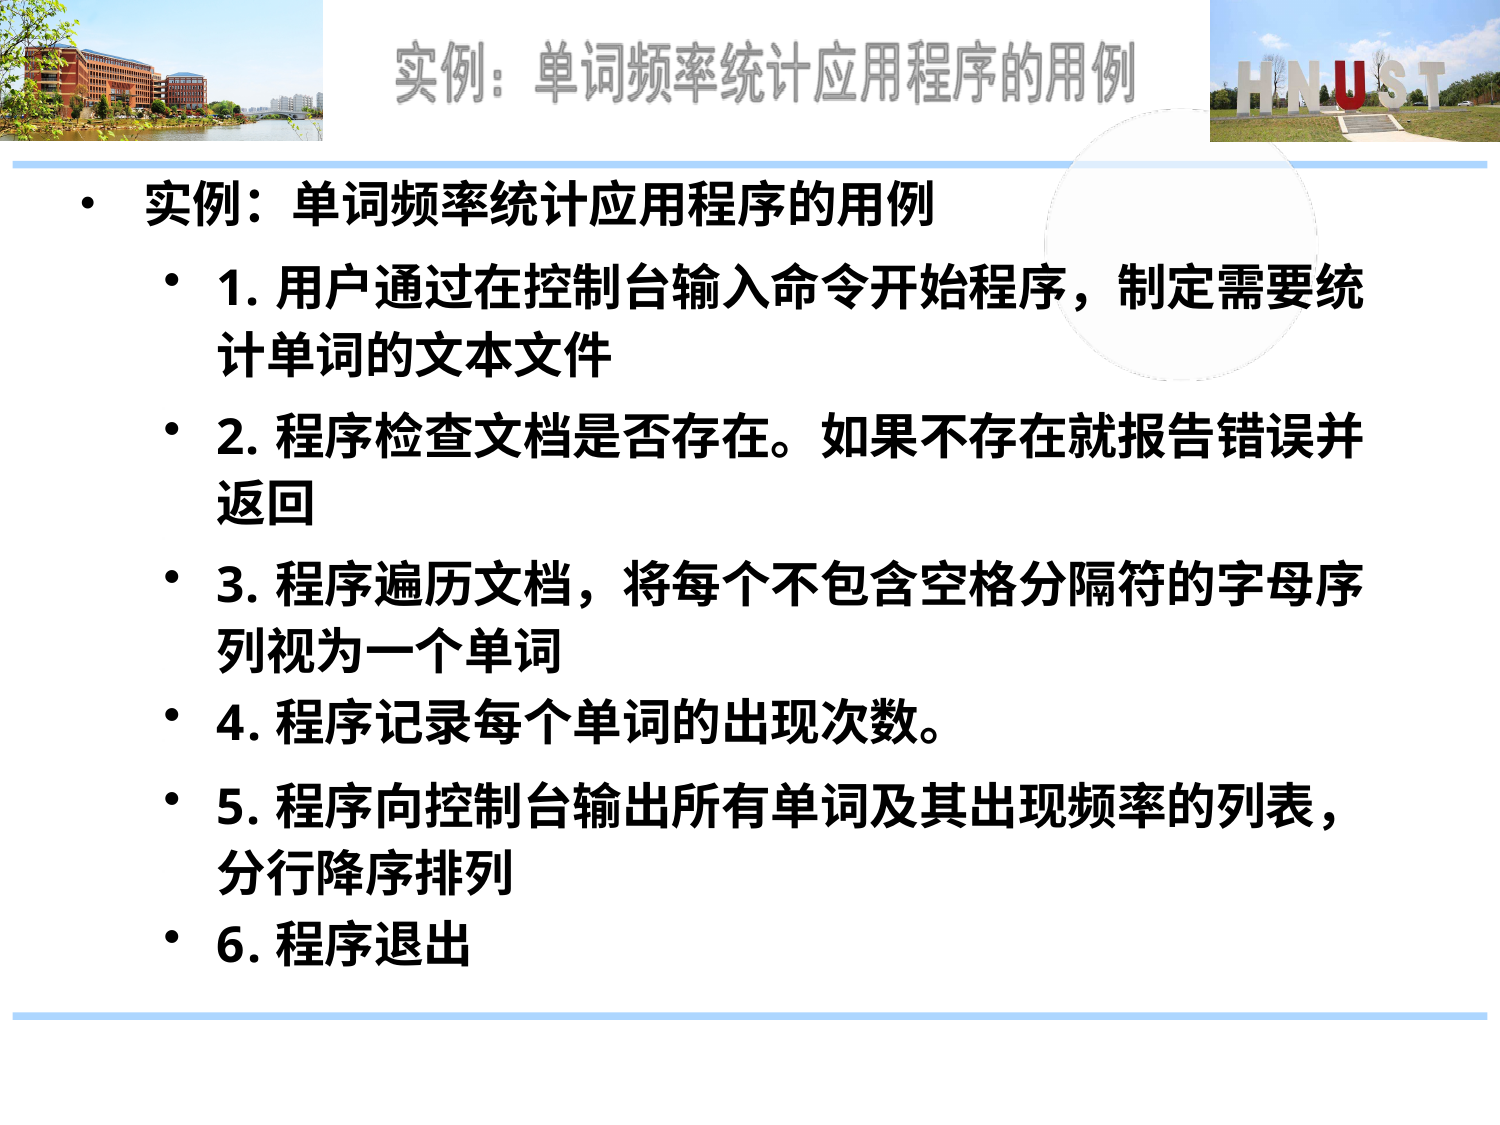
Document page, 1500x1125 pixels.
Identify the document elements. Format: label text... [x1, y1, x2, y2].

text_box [78, 177, 174, 902]
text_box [334, 37, 1381, 382]
picture [0, 0, 324, 141]
picture [1210, 0, 1500, 142]
text_box 实例：单词频率统计应用程序的用例 1.用户通过在控制台输入命令开始程序，制定需要统计单词的文本文件 2.程序检查文档是否存在。如果不存在就报告错误并返回 3.程序遍历文档，将每个不包含空格分隔符的字母序列视为一个单词 4.程序记录每个单词的出现次数。 5.程序向控制台输出所有单词及其出现频率的列表，分行降序排列 6.程序退出 [77, 159, 1381, 973]
